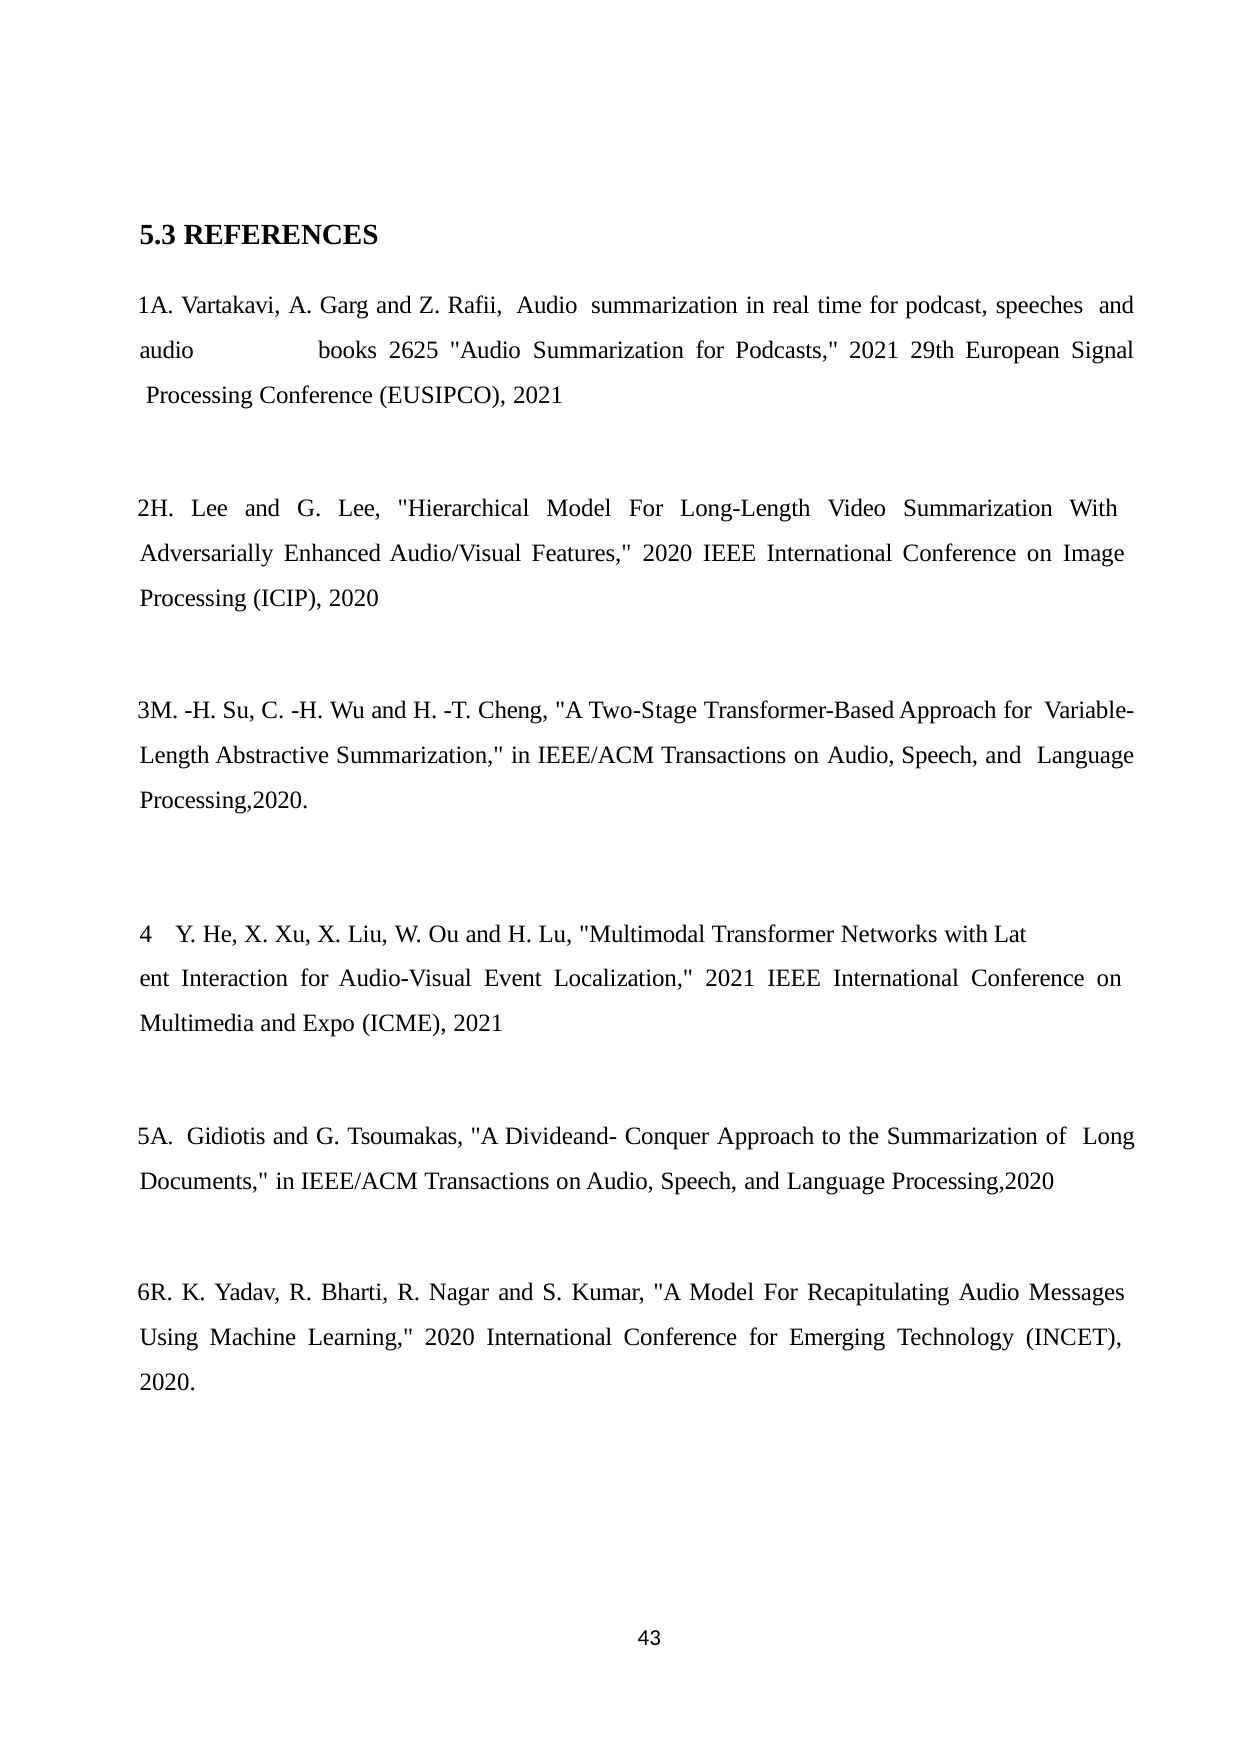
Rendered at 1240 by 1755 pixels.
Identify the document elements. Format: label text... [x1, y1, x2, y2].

slide_number 43 [631, 1626, 667, 1755]
text_box 5.3 REFERENCES A. Vartakavi, A. Garg and Z. Rafii, Audio summarization in real time for podcast, speeches and audio books 2625 "Audio Summarization for Podcasts," 2021 29th European Signal Processing Conference (EUSIPCO), 2021 H. Lee and G. Lee, "Hierarchical Model For Long-Length Video Summarization With Adversarially Enhanced Audio/Visual Features," 2020 IEEE International Conference on Image Processing (ICIP), 2020 M. -H. Su, C. -H. Wu and H. -T. Cheng, "A Two-Stage Transformer-Based Approach for Variable-Length Abstractive Summarization," in IEEE/ACM Transactions on Audio, Speech, and Language Processing,2020. Y. He, X. Xu, X. Liu, W. Ou and H. Lu, "Multimodal Transformer Networks with Lat ent Interaction for Audio-Visual Event Localization," 2021 IEEE International Conference on Multimedia and Expo (ICME), 2021 A. Gidiotis and G. Tsoumakas, "A Divideand- Conquer Approach to the Summarization of Long Documents," in IEEE/ACM Transactions on Audio, Speech, and Language Processing,2020 R. K. Yadav, R. Bharti, R. Nagar and S. Kumar, "A Model For Recapitulating Audio Messages Using Machine Learning," 2020 International Conference for Emerging Technology (INCET), 2020. [137, 195, 1136, 1396]
